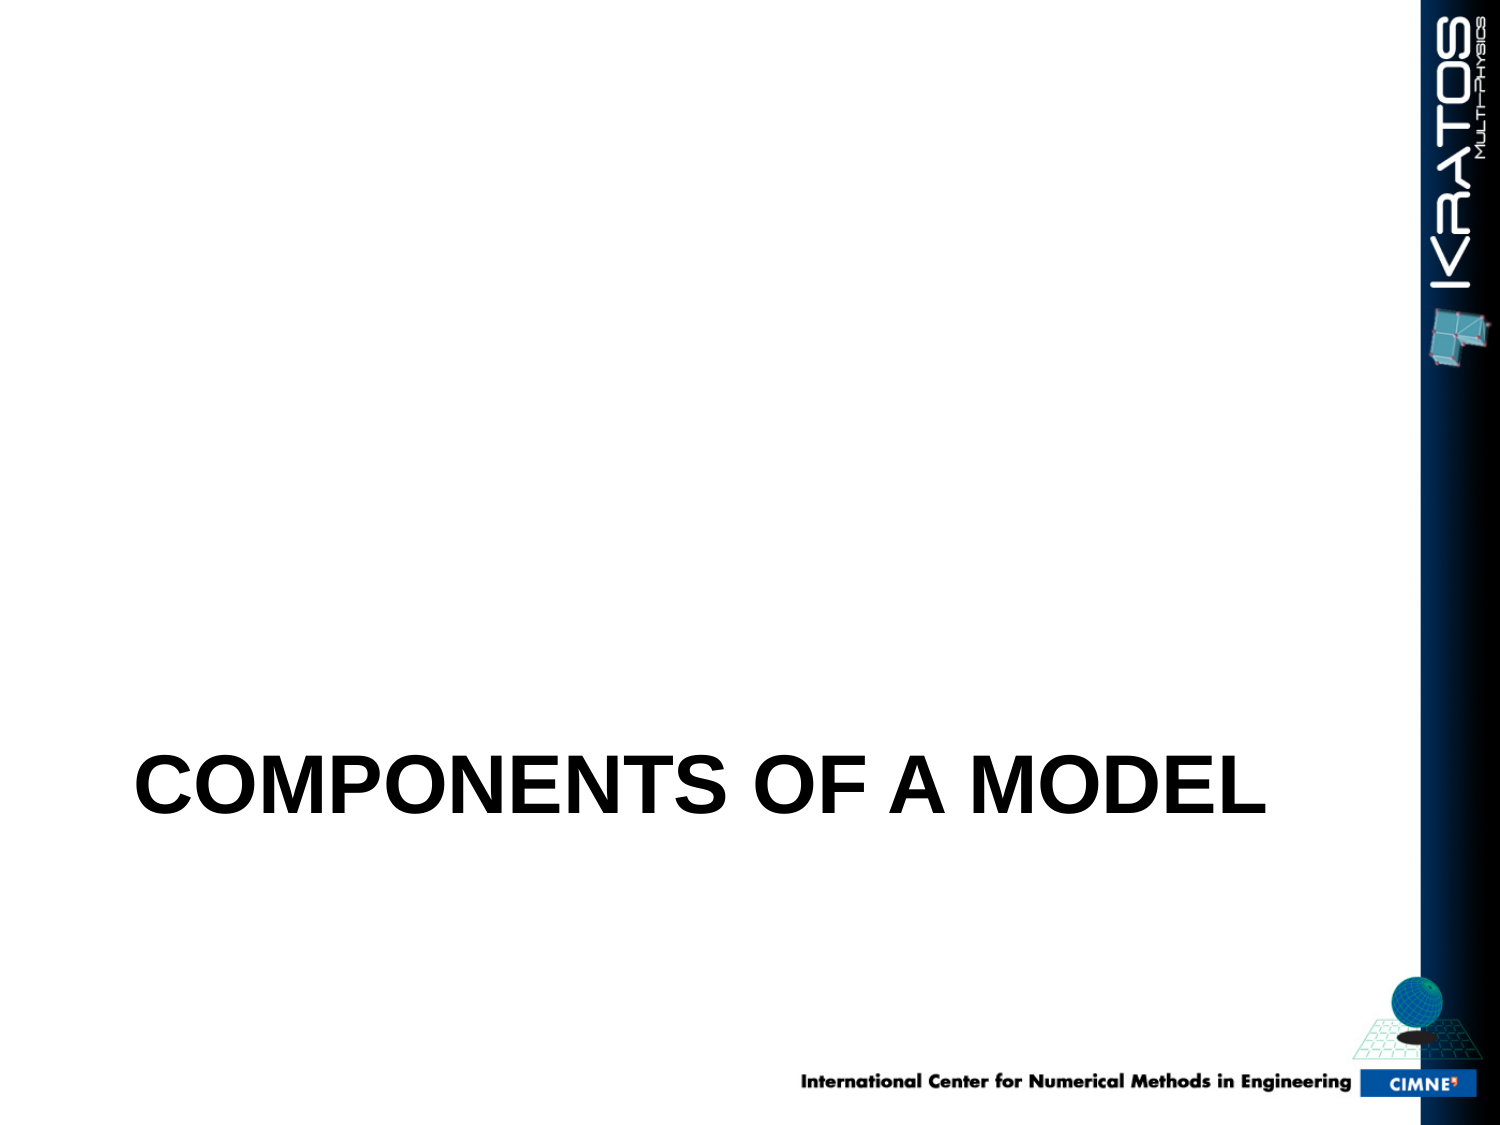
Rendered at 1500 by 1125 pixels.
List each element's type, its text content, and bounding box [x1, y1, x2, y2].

title Components of a model [118, 722, 1394, 947]
picture [0, 0, 1500, 1125]
